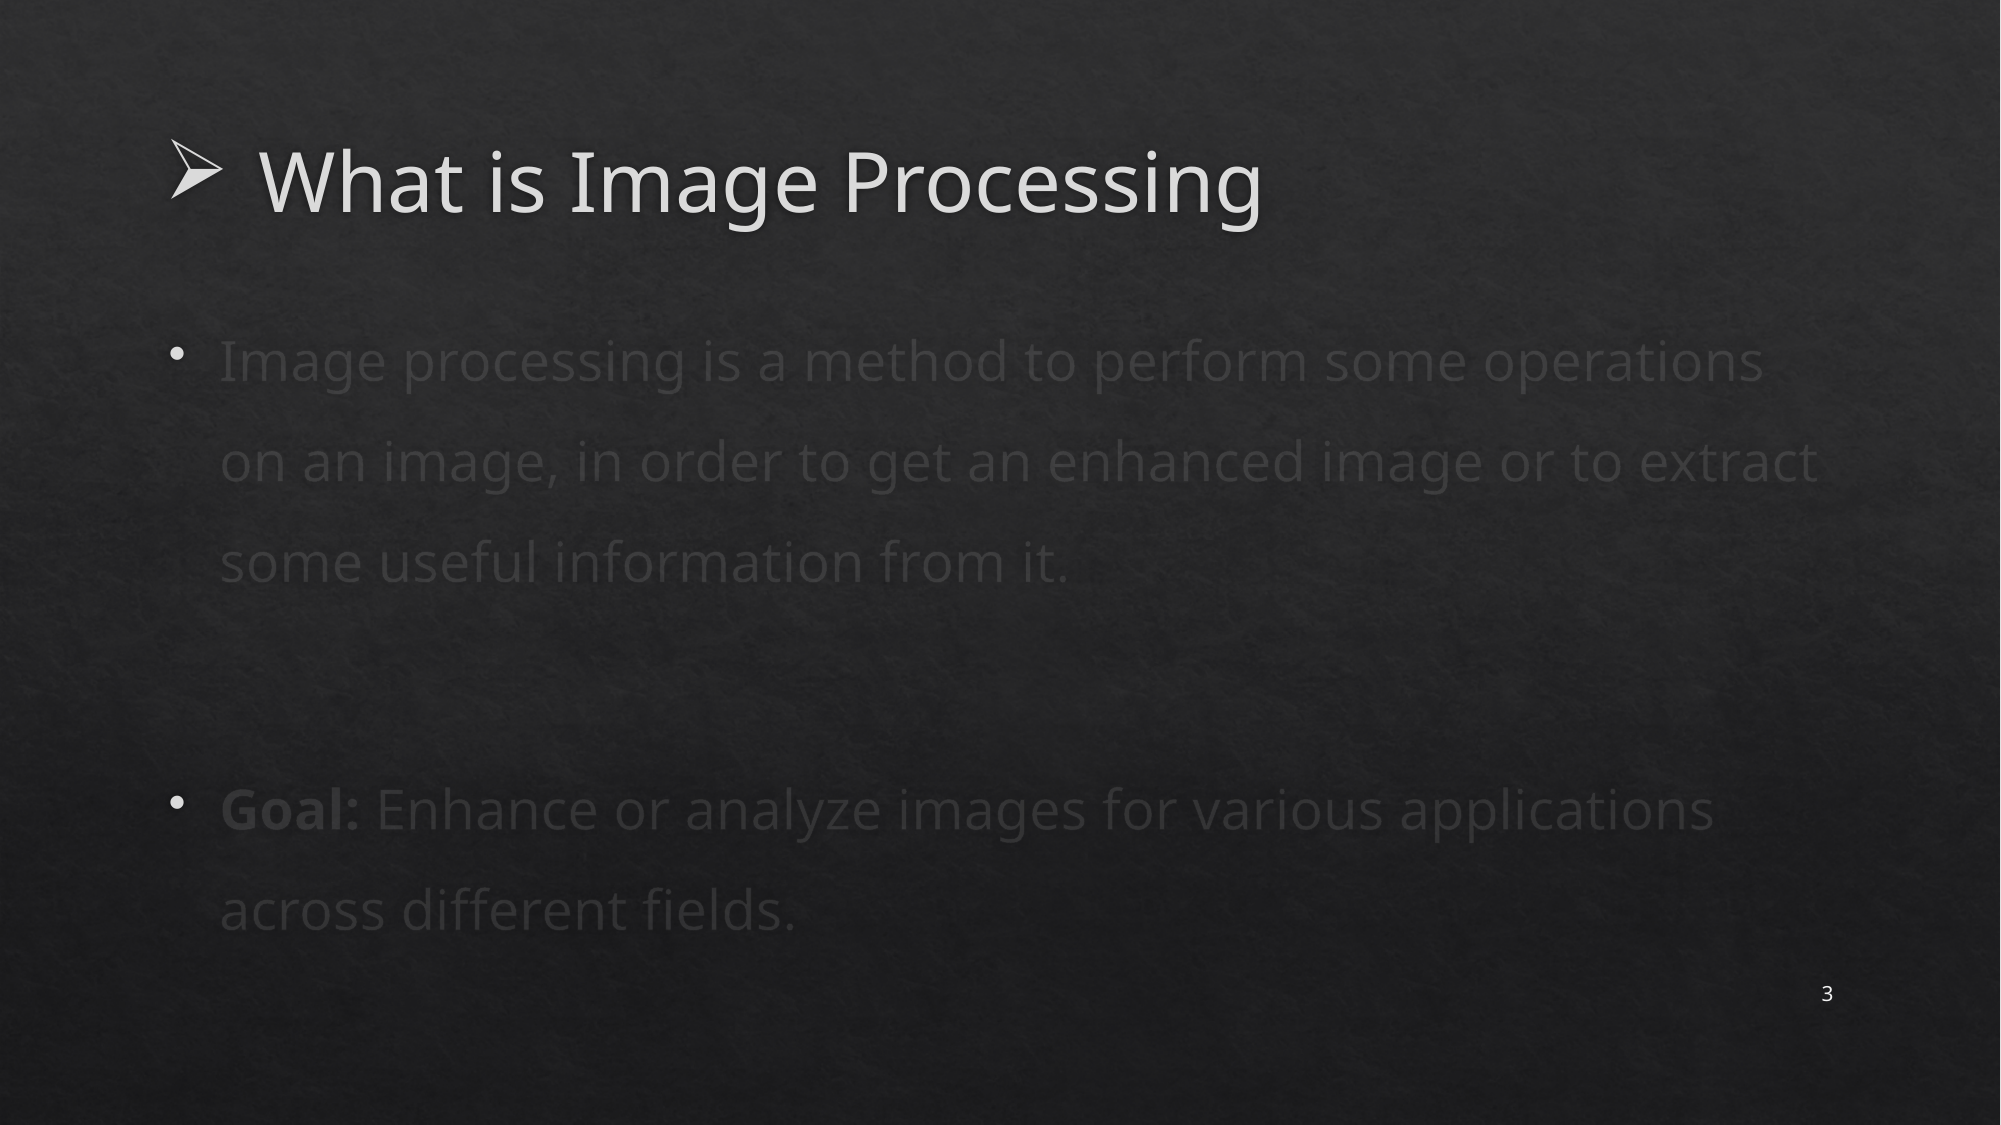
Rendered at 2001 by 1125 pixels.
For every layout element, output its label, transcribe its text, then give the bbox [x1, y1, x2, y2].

slide_number 3 [1724, 965, 1849, 1025]
title What is Image Processing [149, 99, 1849, 260]
list Image processing is a method to perform some operations on an image, in order to get an enhanced image or to extract some useful information from it. Goal: Enhance or analyze images for various applications across different fields. [149, 284, 1849, 950]
